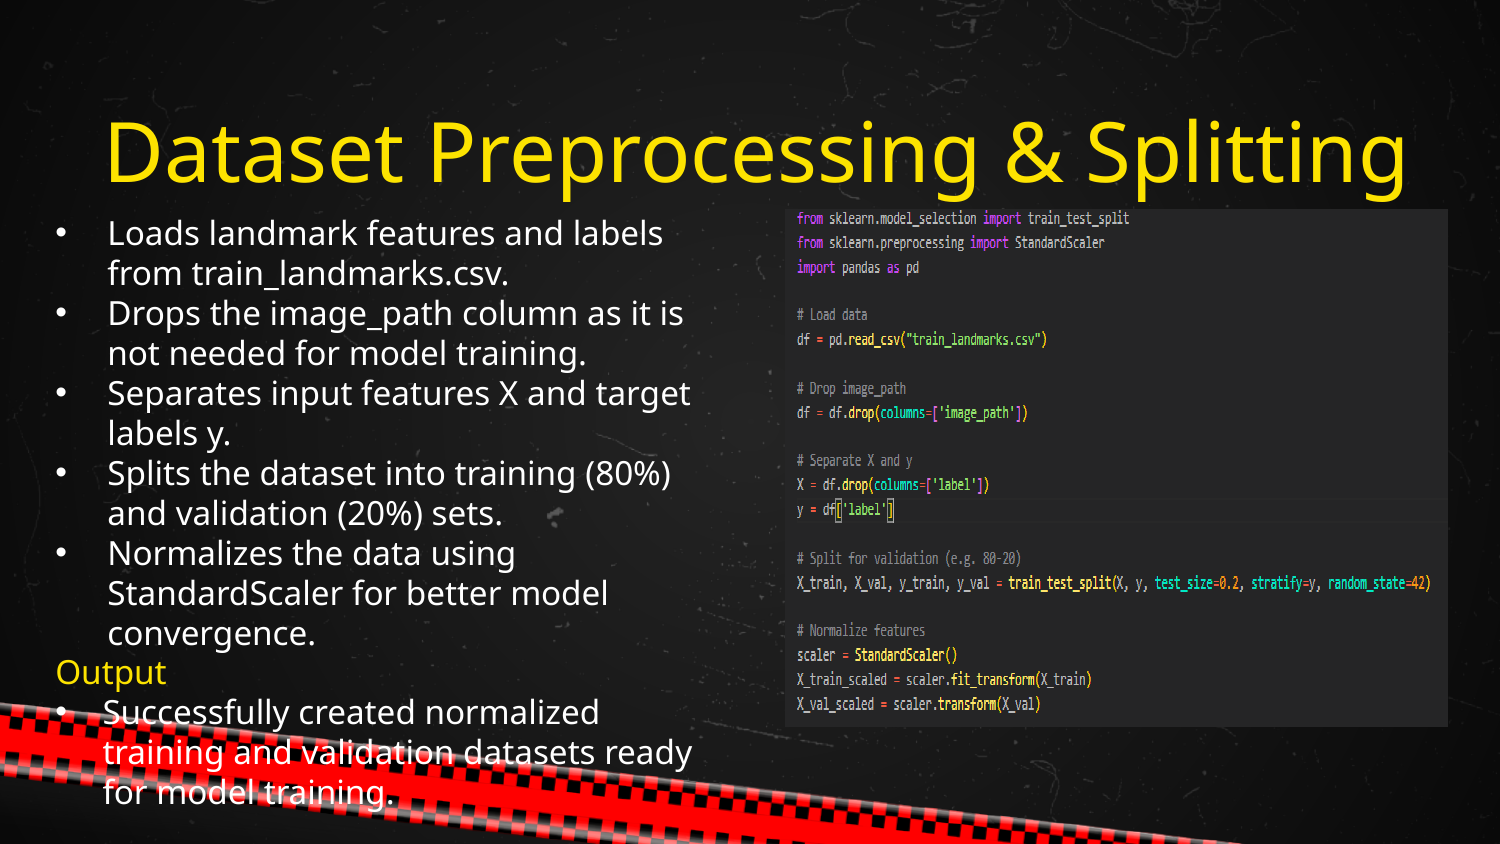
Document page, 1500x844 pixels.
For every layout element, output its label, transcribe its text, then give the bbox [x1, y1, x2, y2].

title Dataset Preprocessing & Splitting [79, 20, 1436, 214]
picture [785, 208, 1448, 727]
picture [0, 663, 1347, 844]
subtitle Loads landmark features and labels from train_landmarks.csv. Drops the image_path column as it is not needed for model training. Separates input features X and target labels y. Splits the dataset into training (80%) and validation (20%) sets. Normalizes the data using StandardScaler for better model convergence. Output Successfully created normalized training and validation datasets ready for model training. [17, 197, 736, 705]
